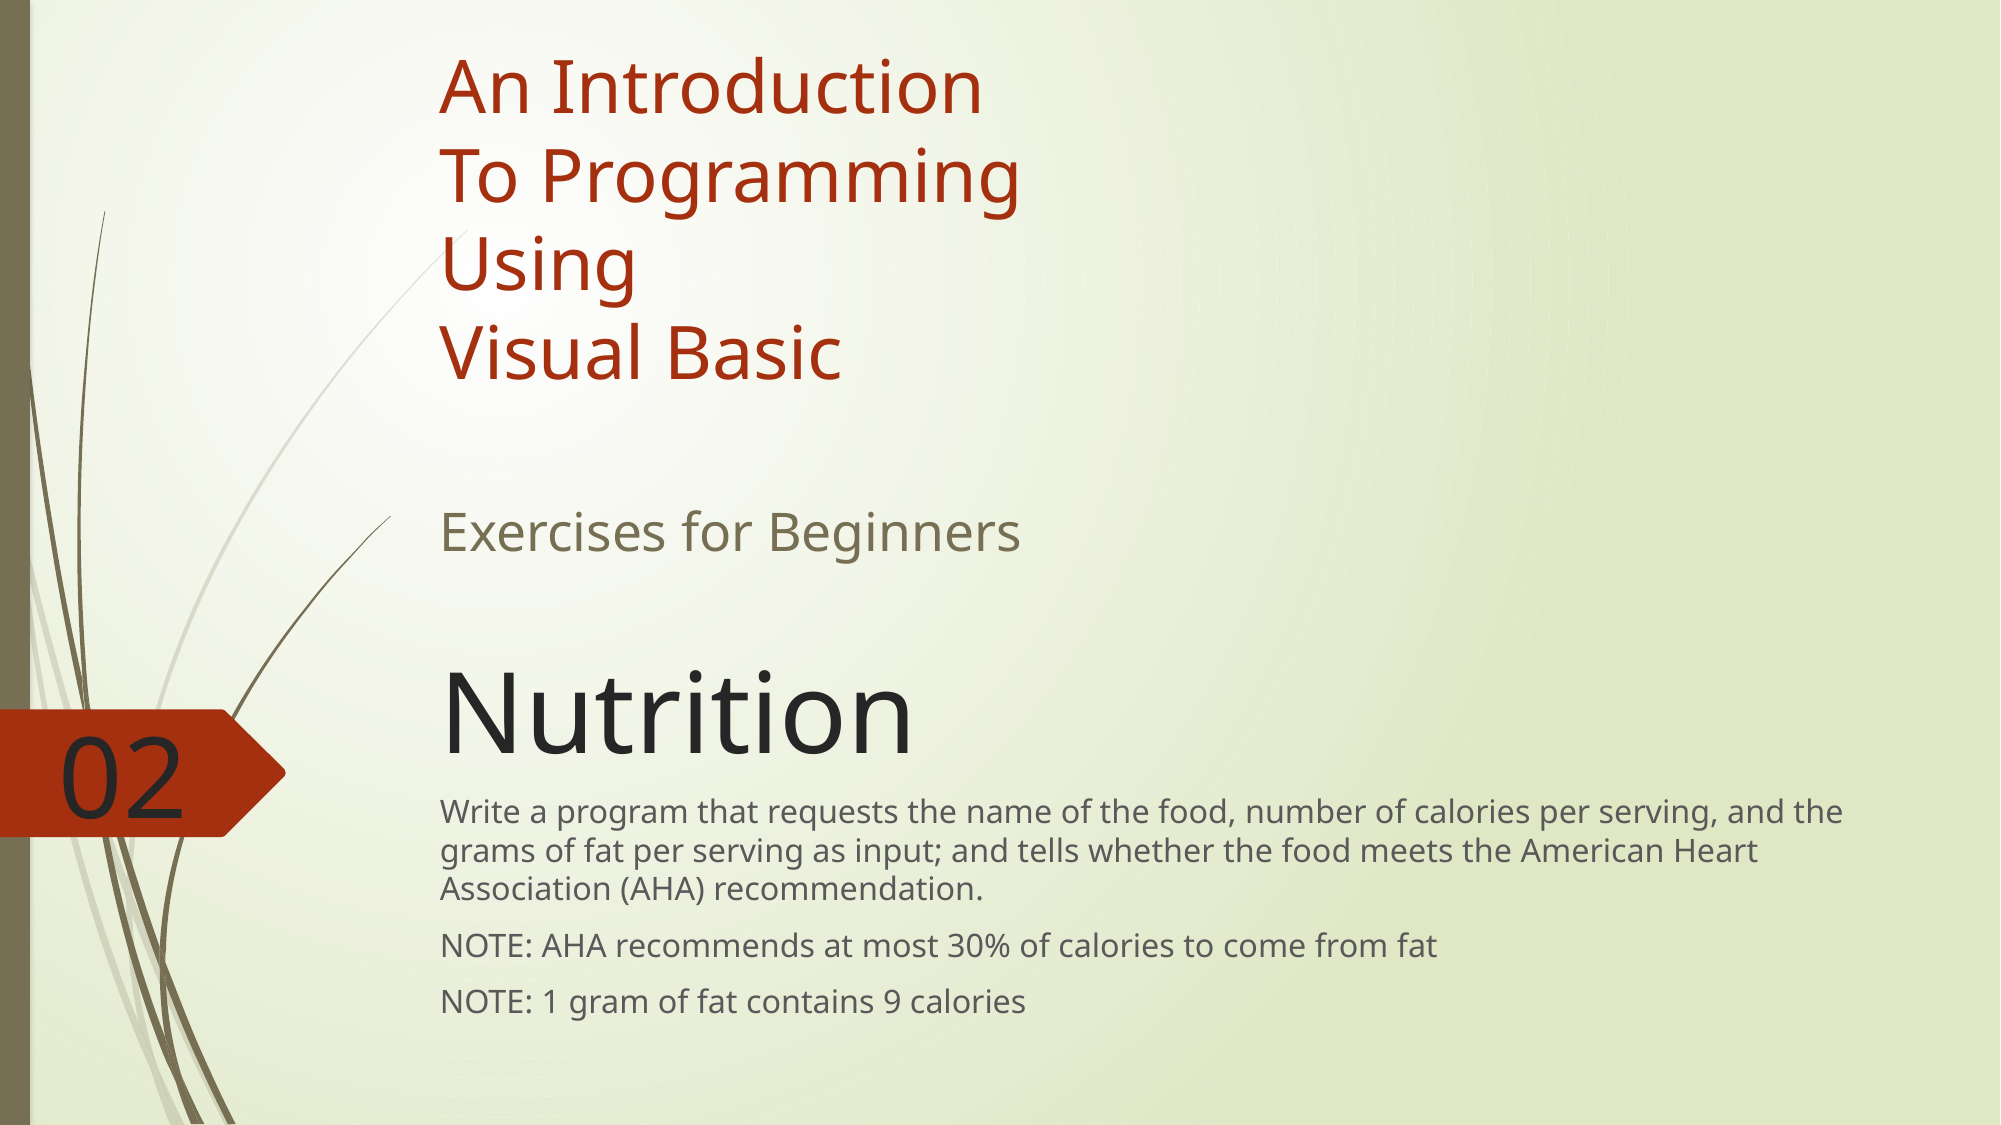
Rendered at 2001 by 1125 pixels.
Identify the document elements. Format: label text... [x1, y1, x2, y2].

text_box An Introduction To Programming Using Visual Basic Exercises for Beginners [424, 27, 1888, 570]
subtitle Write a program that requests the name of the food, number of calories per serving, and the grams of fat per serving as input; and tells whether the food meets the American Heart Association (AHA) recommendation. NOTE: AHA recommends at most 30% of calories to come from fat NOTE: 1 gram of fat contains 9 calories [424, 783, 1888, 1029]
title Nutrition [424, 570, 1888, 783]
text_box 02 [44, 688, 238, 849]
